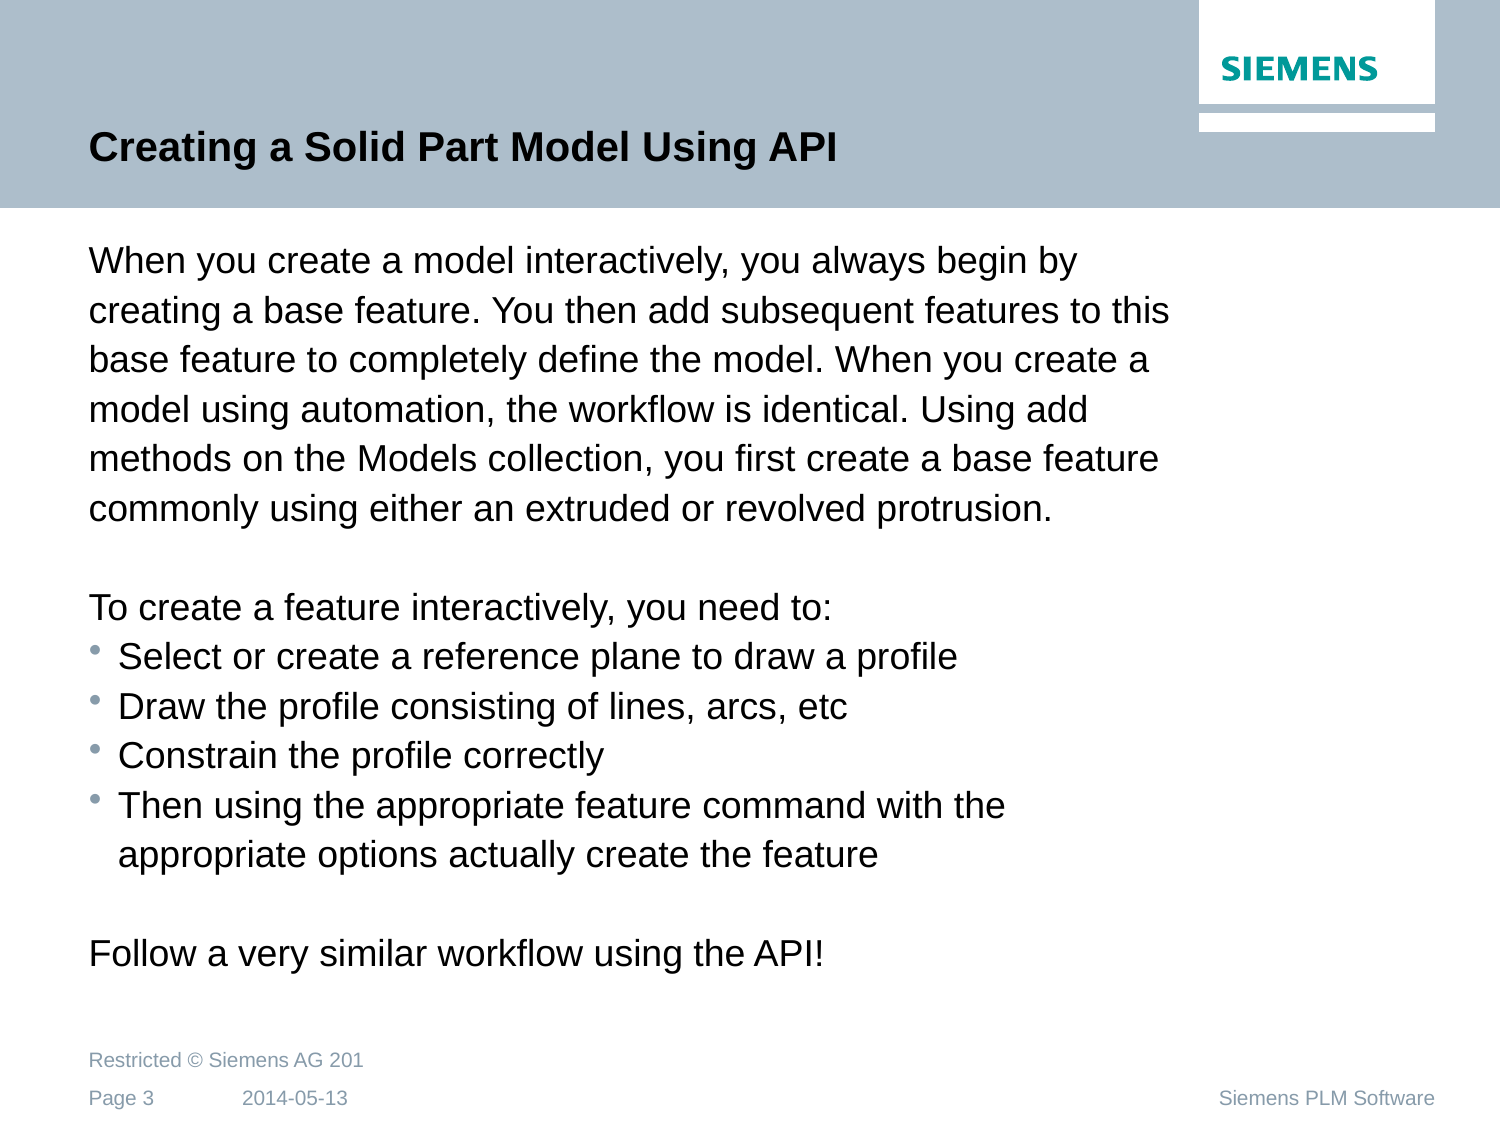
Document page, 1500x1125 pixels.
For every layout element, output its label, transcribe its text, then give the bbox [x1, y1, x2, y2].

list When you create a model interactively, you always begin by creating a base feature. You then add subsequent features to this base feature to completely define the model. When you create a model using automation, the workflow is identical. Using add methods on the Models collection, you first create a base feature commonly using either an extruded or revolved protrusion. To create a feature interactively, you need to: Select or create a reference plane to draw a profile Draw the profile consisting of lines, arcs, etc Constrain the profile correctly Then using the appropriate feature command with the appropriate options actually create the feature Follow a very similar workflow using the API! [88, 231, 1200, 1012]
title Creating a Solid Part Model Using API [0, 0, 1500, 209]
